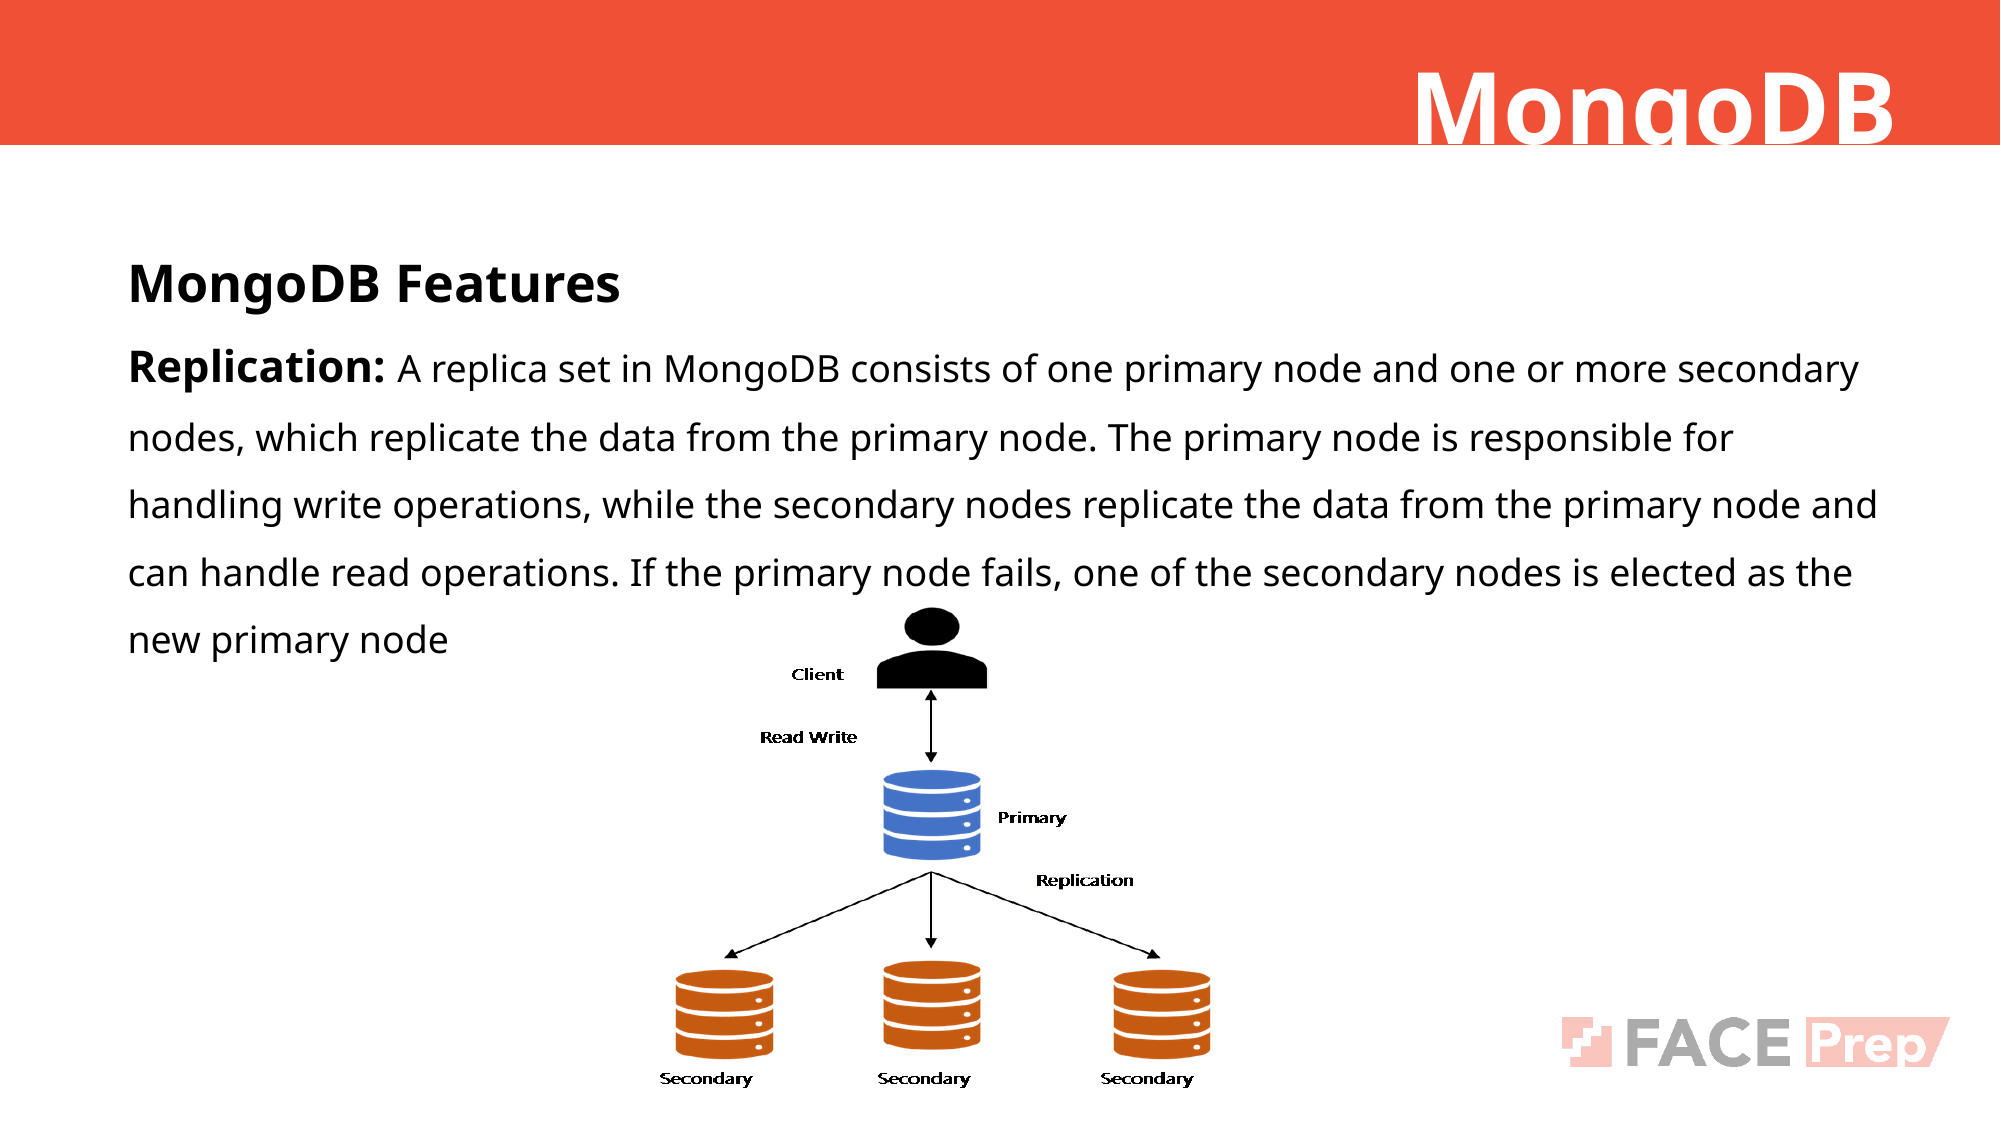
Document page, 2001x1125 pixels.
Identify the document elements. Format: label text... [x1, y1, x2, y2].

text_box MongoDB Features Replication: A replica set in MongoDB consists of one primary node and one or more secondary nodes, which replicate the data from the primary node. The primary node is responsible for handling write operations, while the secondary nodes replicate the data from the primary node and can handle read operations. If the primary node fails, one of the secondary nodes is elected as the new primary node [112, 180, 1902, 669]
picture [640, 590, 1262, 1094]
picture [1562, 1017, 1950, 1067]
text_box [0, 0, 2000, 145]
text_box MongoDB [638, 37, 1914, 173]
